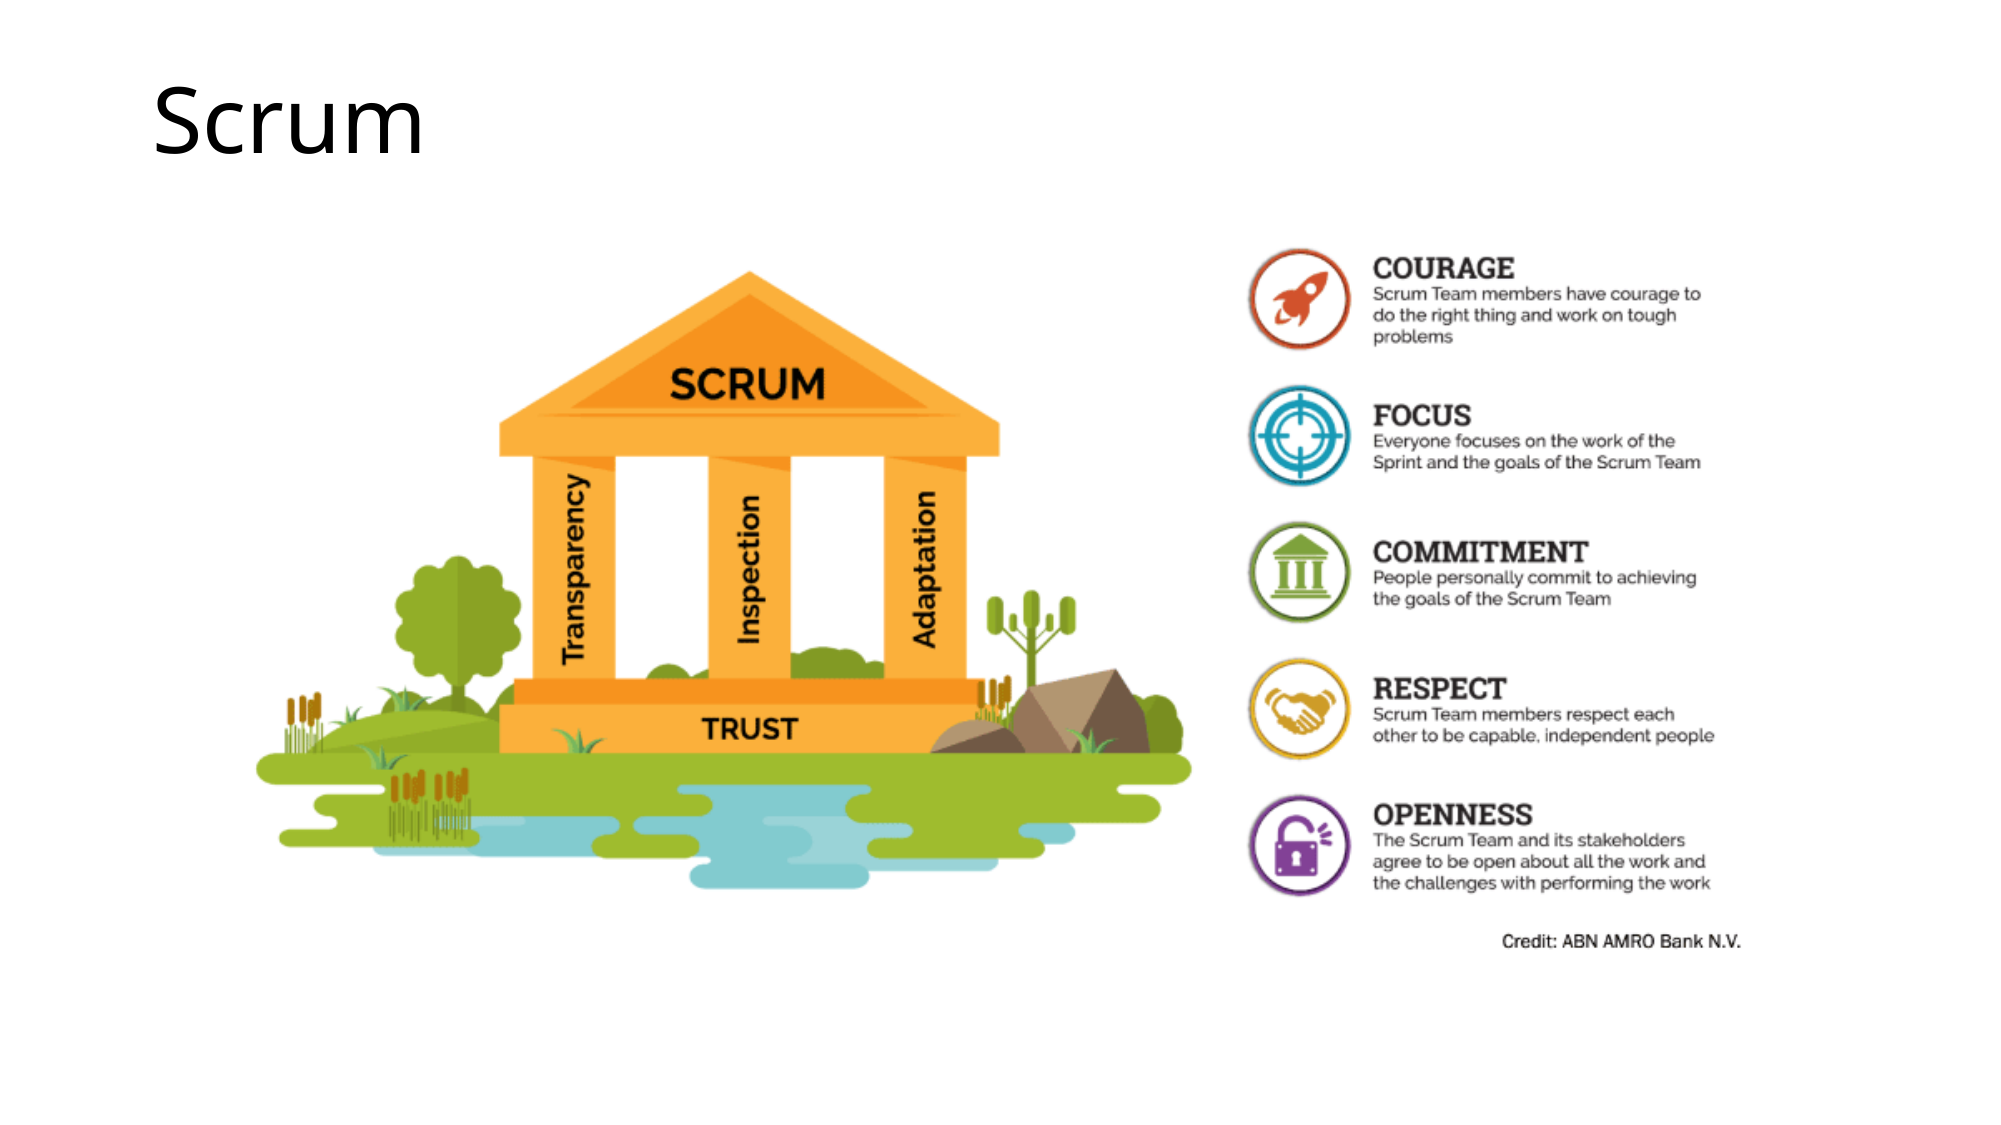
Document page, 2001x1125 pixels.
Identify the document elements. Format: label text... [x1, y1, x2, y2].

title Scrum [137, 59, 1863, 187]
picture [230, 239, 1776, 973]
